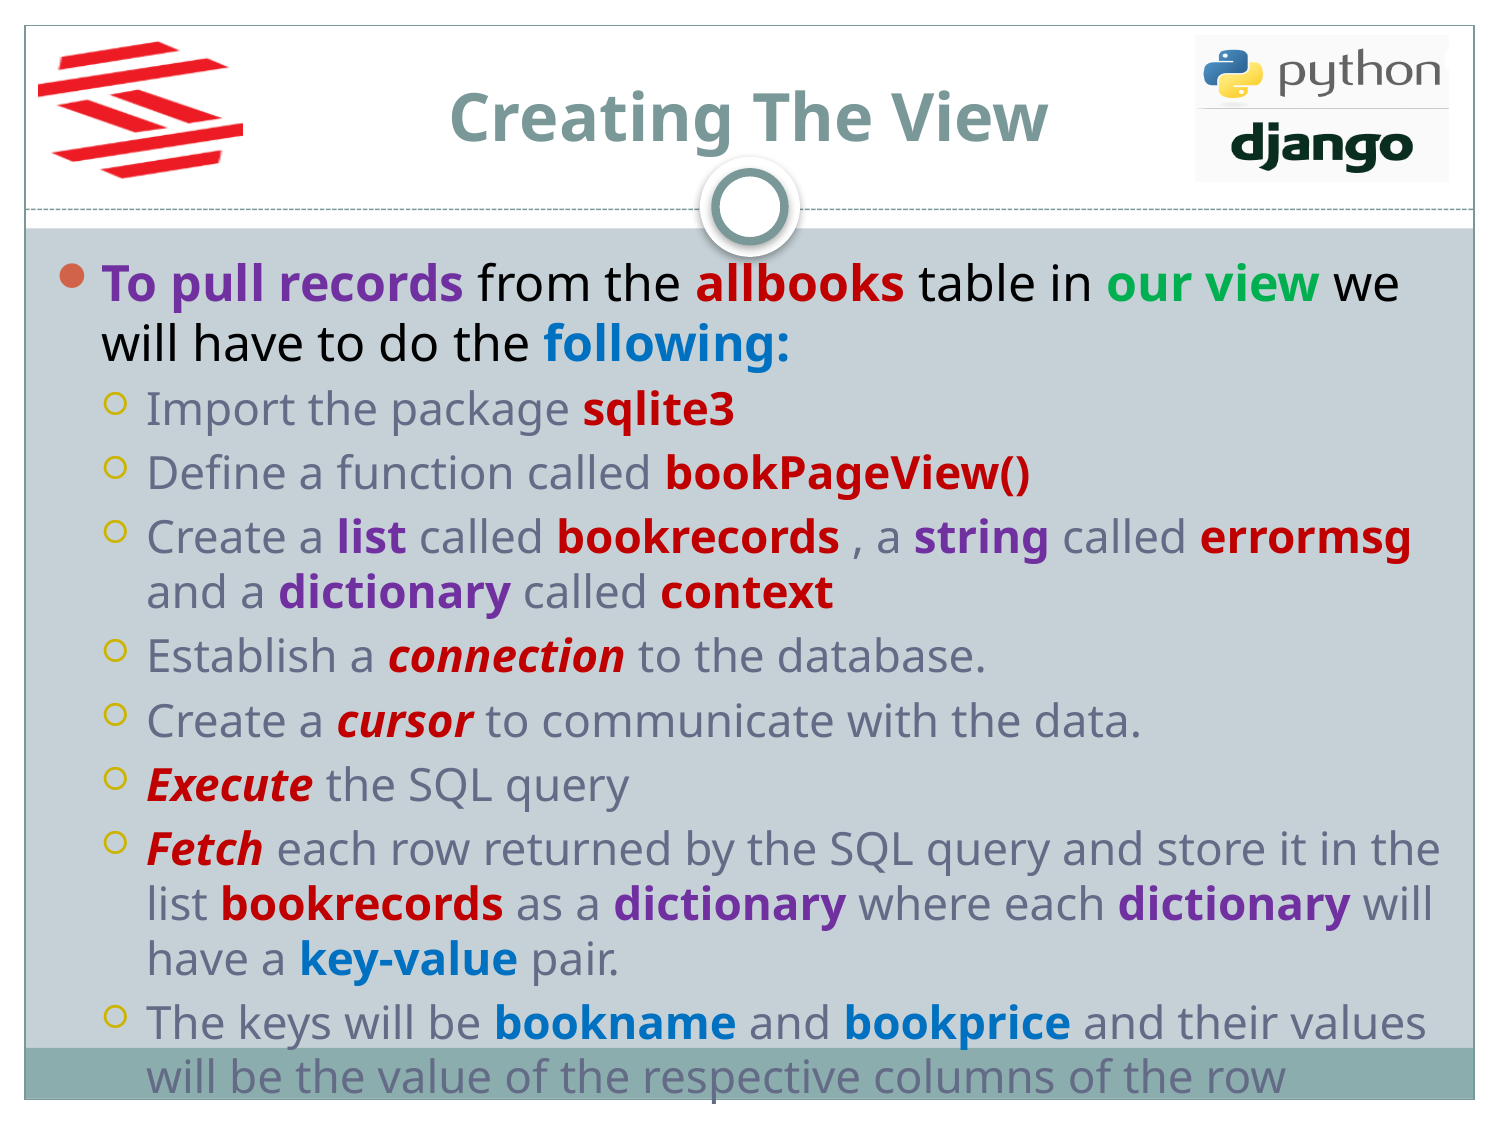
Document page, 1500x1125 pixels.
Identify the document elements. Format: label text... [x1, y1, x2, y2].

picture [1195, 34, 1449, 183]
list To pull records from the allbooks table in our view we will have to do the following: Import the package sqlite3 Define a function called bookPageView() Create a list called bookrecords , a string called errormsg and a dictionary called context Establish a connection to the database. Create a cursor to communicate with the data. Execute the SQL query Fetch each row returned by the SQL query and store it in the list bookrecords as a dictionary where each dictionary will have a key-value pair. The keys will be bookname and bookprice and their values will be the value of the respective columns of the row [41, 243, 1471, 1125]
picture [37, 40, 243, 185]
title Creating The View [237, 37, 1190, 162]
